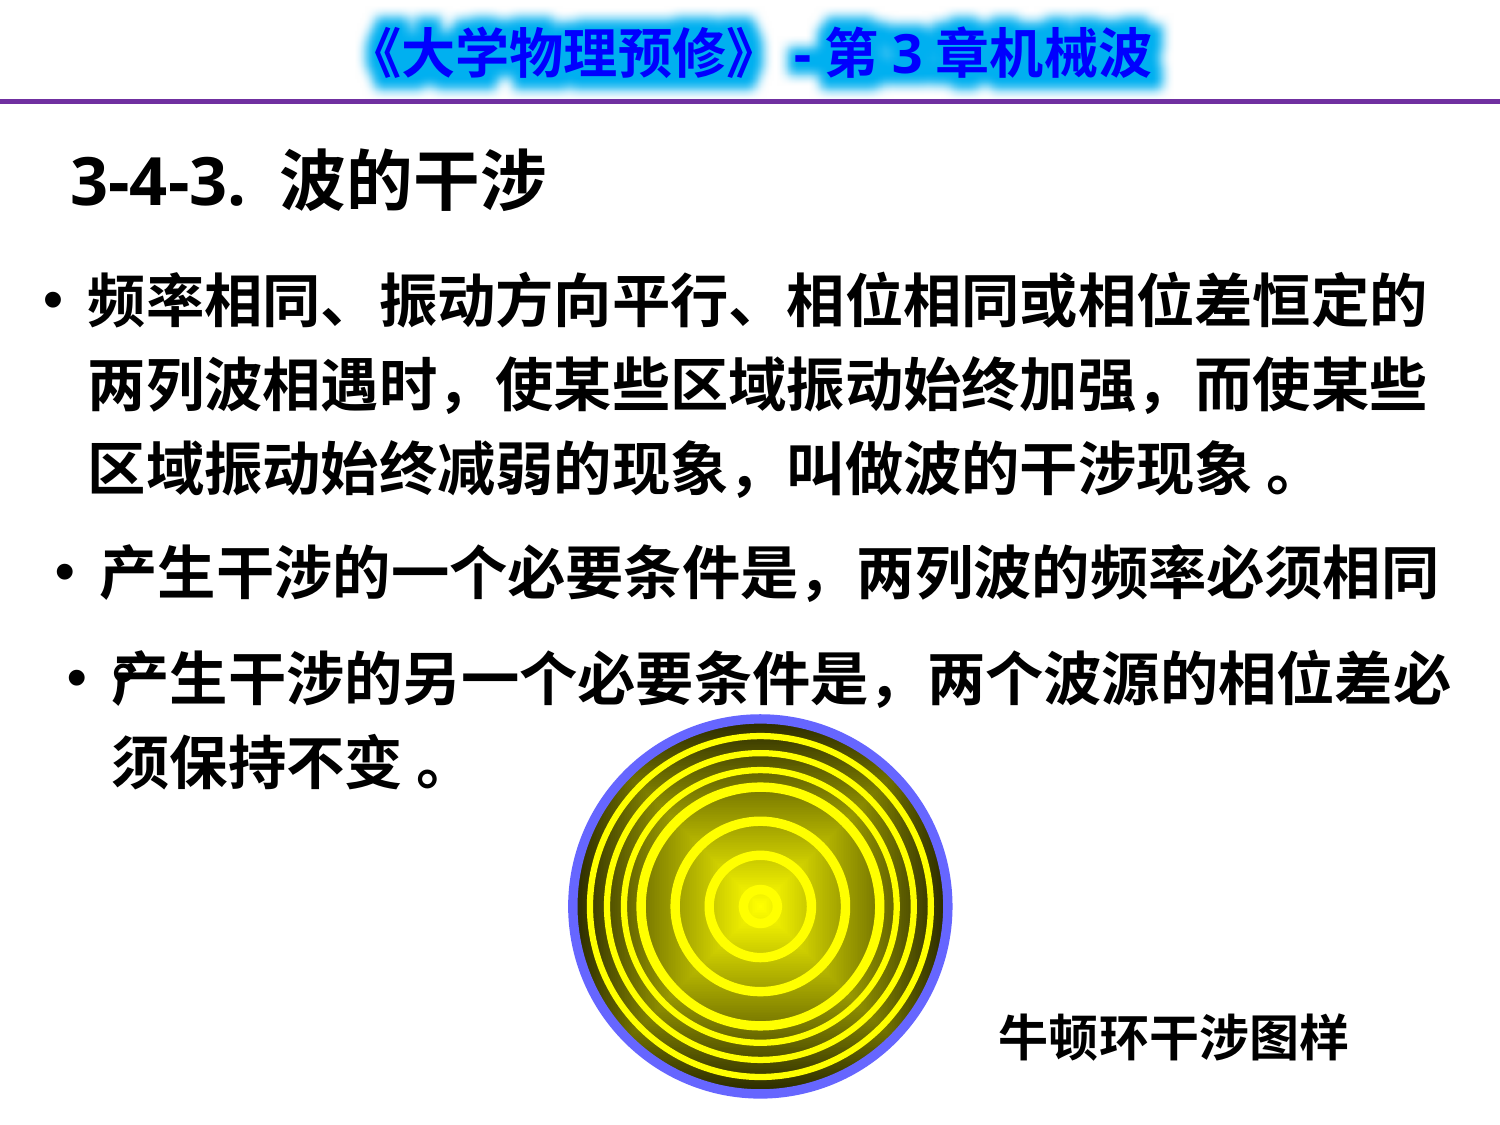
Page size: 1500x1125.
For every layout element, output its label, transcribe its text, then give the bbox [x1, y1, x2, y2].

text_box 牛顿环干涉图样 [984, 998, 1364, 1074]
text_box 产生干涉的另一个必要条件是，两个波源的相位差必须保持不变 。 [53, 621, 1495, 804]
text_box 频率相同、振动方向平行、相位相同或相位差恒定的两列波相遇时，使某些区域振动始终加强，而使某些区域振动始终减弱的现象，叫做波的干涉现象 。 [29, 243, 1471, 509]
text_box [572, 718, 949, 1095]
text_box 产生干涉的一个必要条件是，两列波的频率必须相同 。 [41, 515, 1483, 697]
text_box 3-4-3. 波的干涉 [55, 131, 975, 227]
